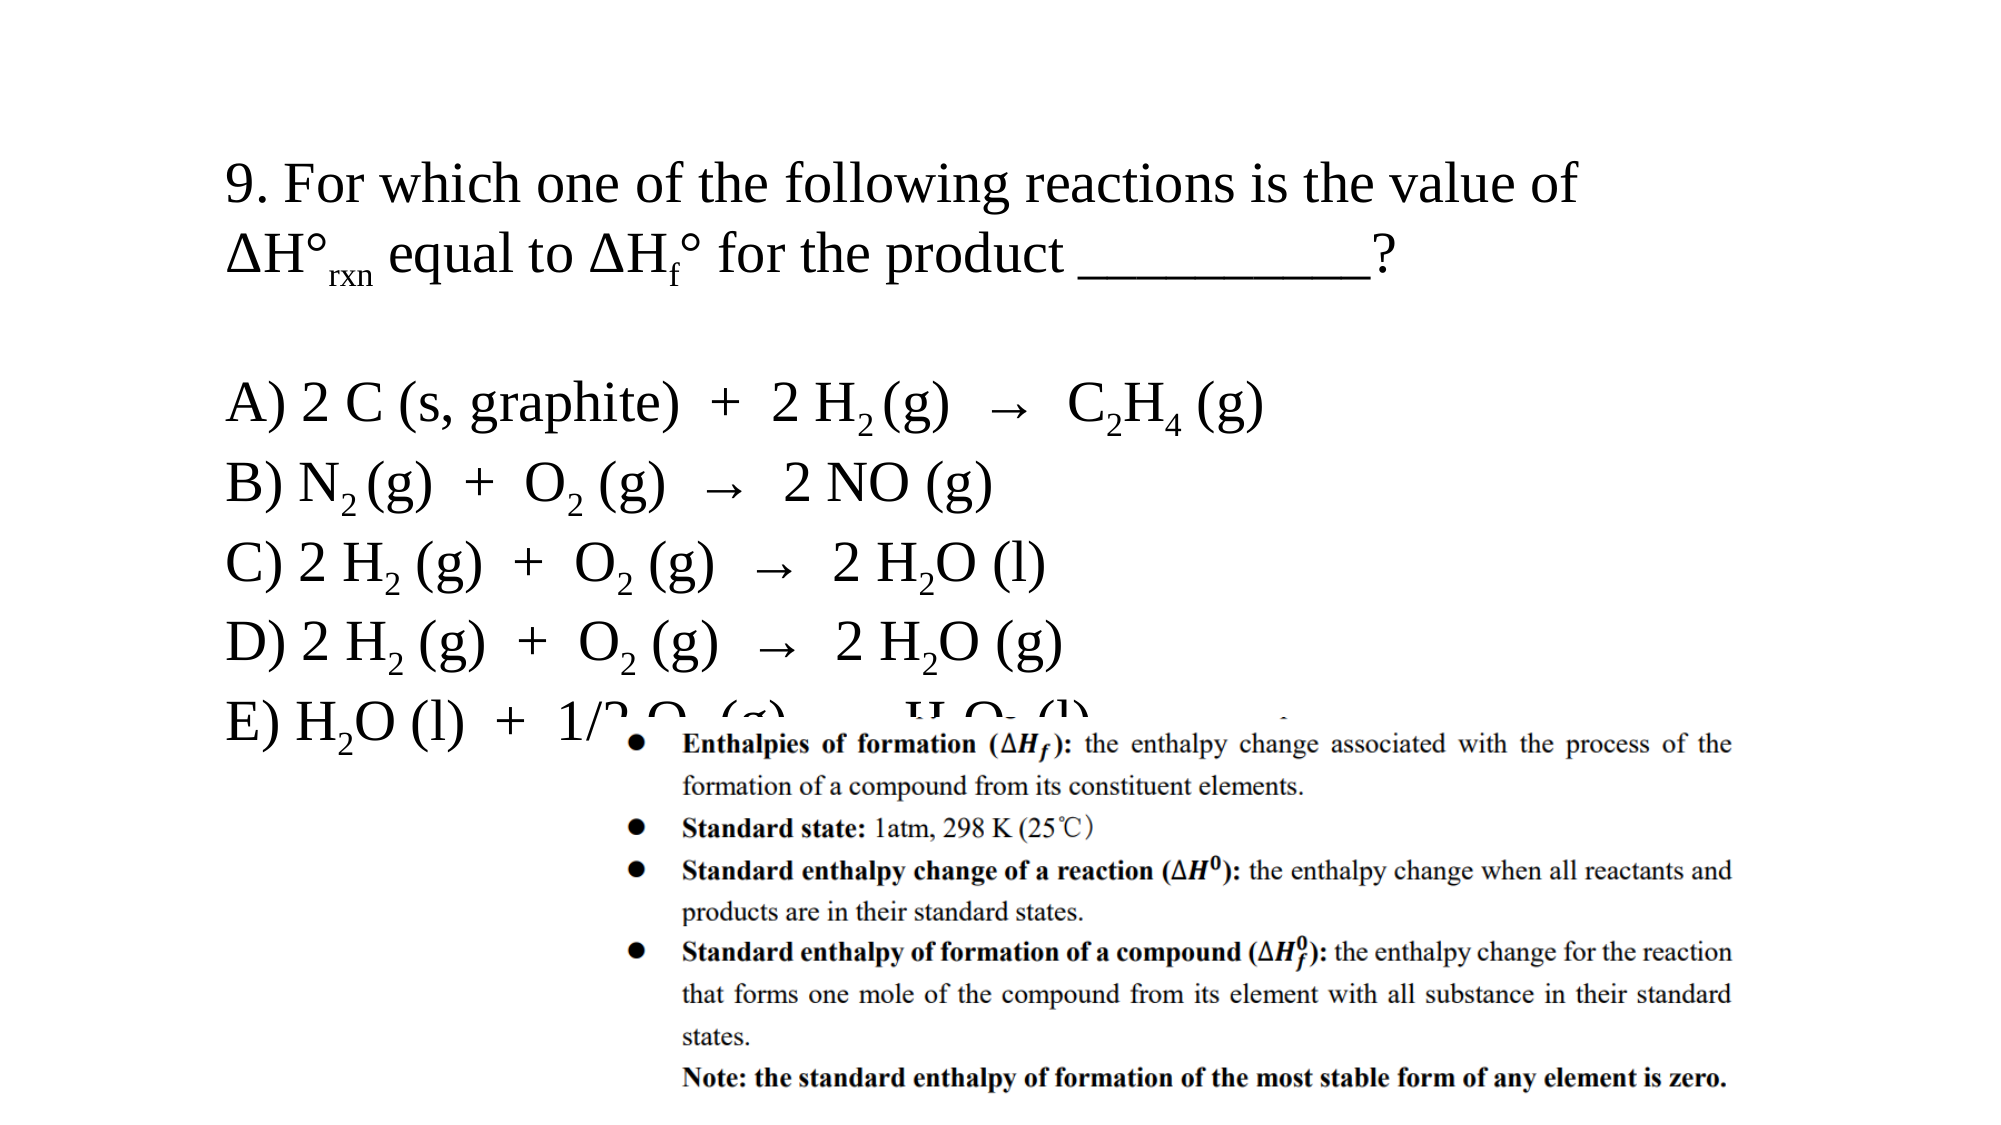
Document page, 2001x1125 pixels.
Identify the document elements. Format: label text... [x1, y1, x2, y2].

picture [599, 717, 1778, 1112]
text_box 9. For which one of the following reactions is the value of ΔH°rxn equal to ΔHf° for the product __________? A) 2 C (s, graphite) + 2 H2 (g) → C2H4 (g) B) N2 (g) + O2 (g) → 2 NO (g) C) 2 H2 (g) + O2 (g) → 2 H2O (l) D) 2 H2 (g) + O2 (g) → 2 H2O (g) E) H2O (l) + 1/2 O2 (g) → H2O2 (l) [211, 136, 1678, 770]
